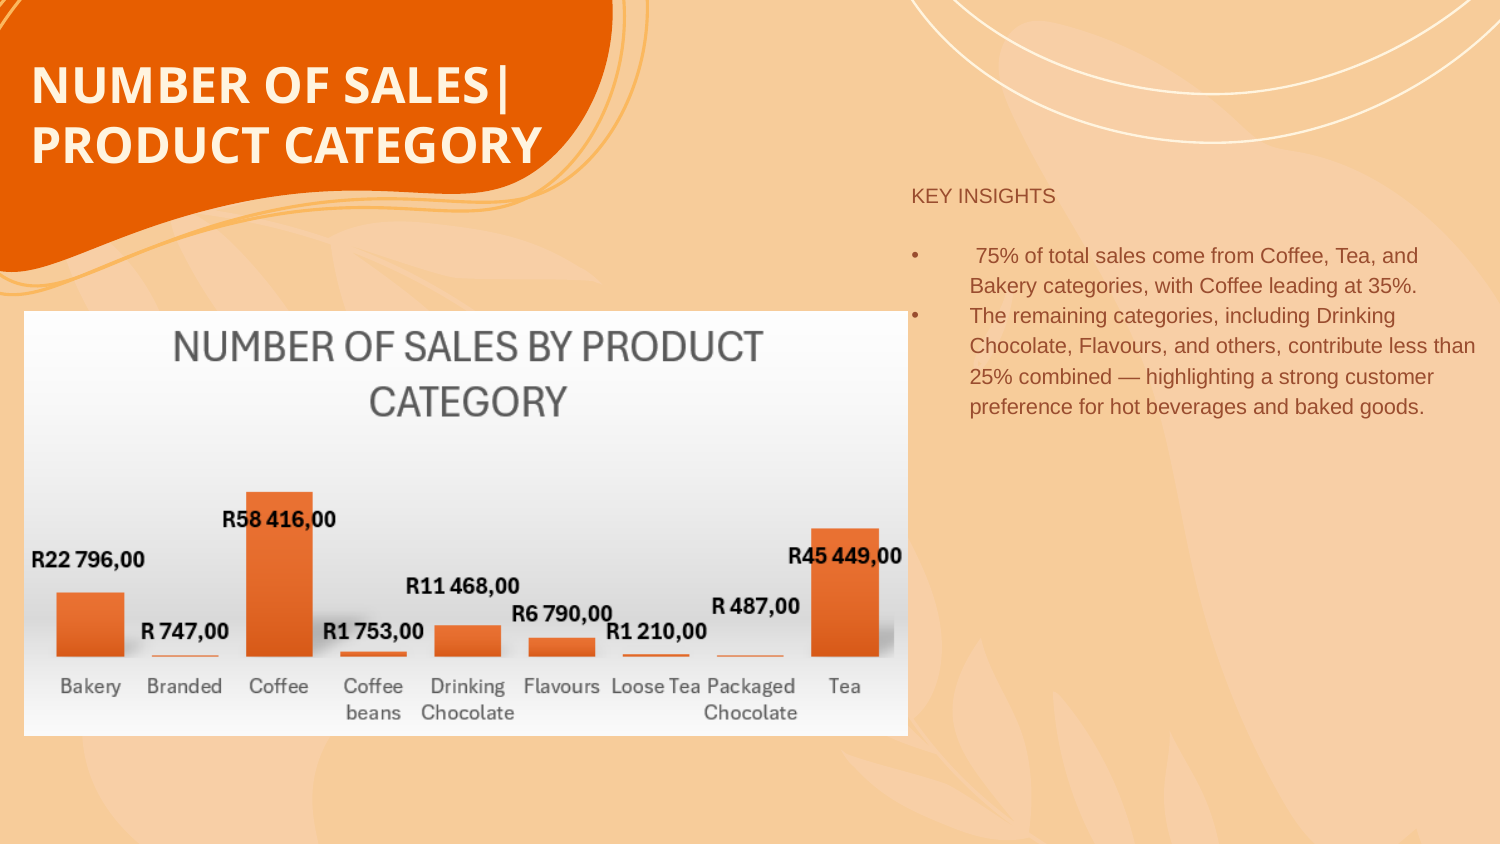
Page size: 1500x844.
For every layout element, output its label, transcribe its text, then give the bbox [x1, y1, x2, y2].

picture [24, 310, 909, 736]
title NUMBER OF SALES| PRODUCT CATEGORY [15, 38, 761, 207]
subtitle KEY INSIGHTS 75% of total sales come from Coffee, Tea, and Bakery categories, with Coffee leading at 35%. The remaining categories, including Drinking Chocolate, Flavours, and others, contribute less than 25% combined — highlighting a strong customer preference for hot beverages and baked goods. [879, 0, 1500, 631]
